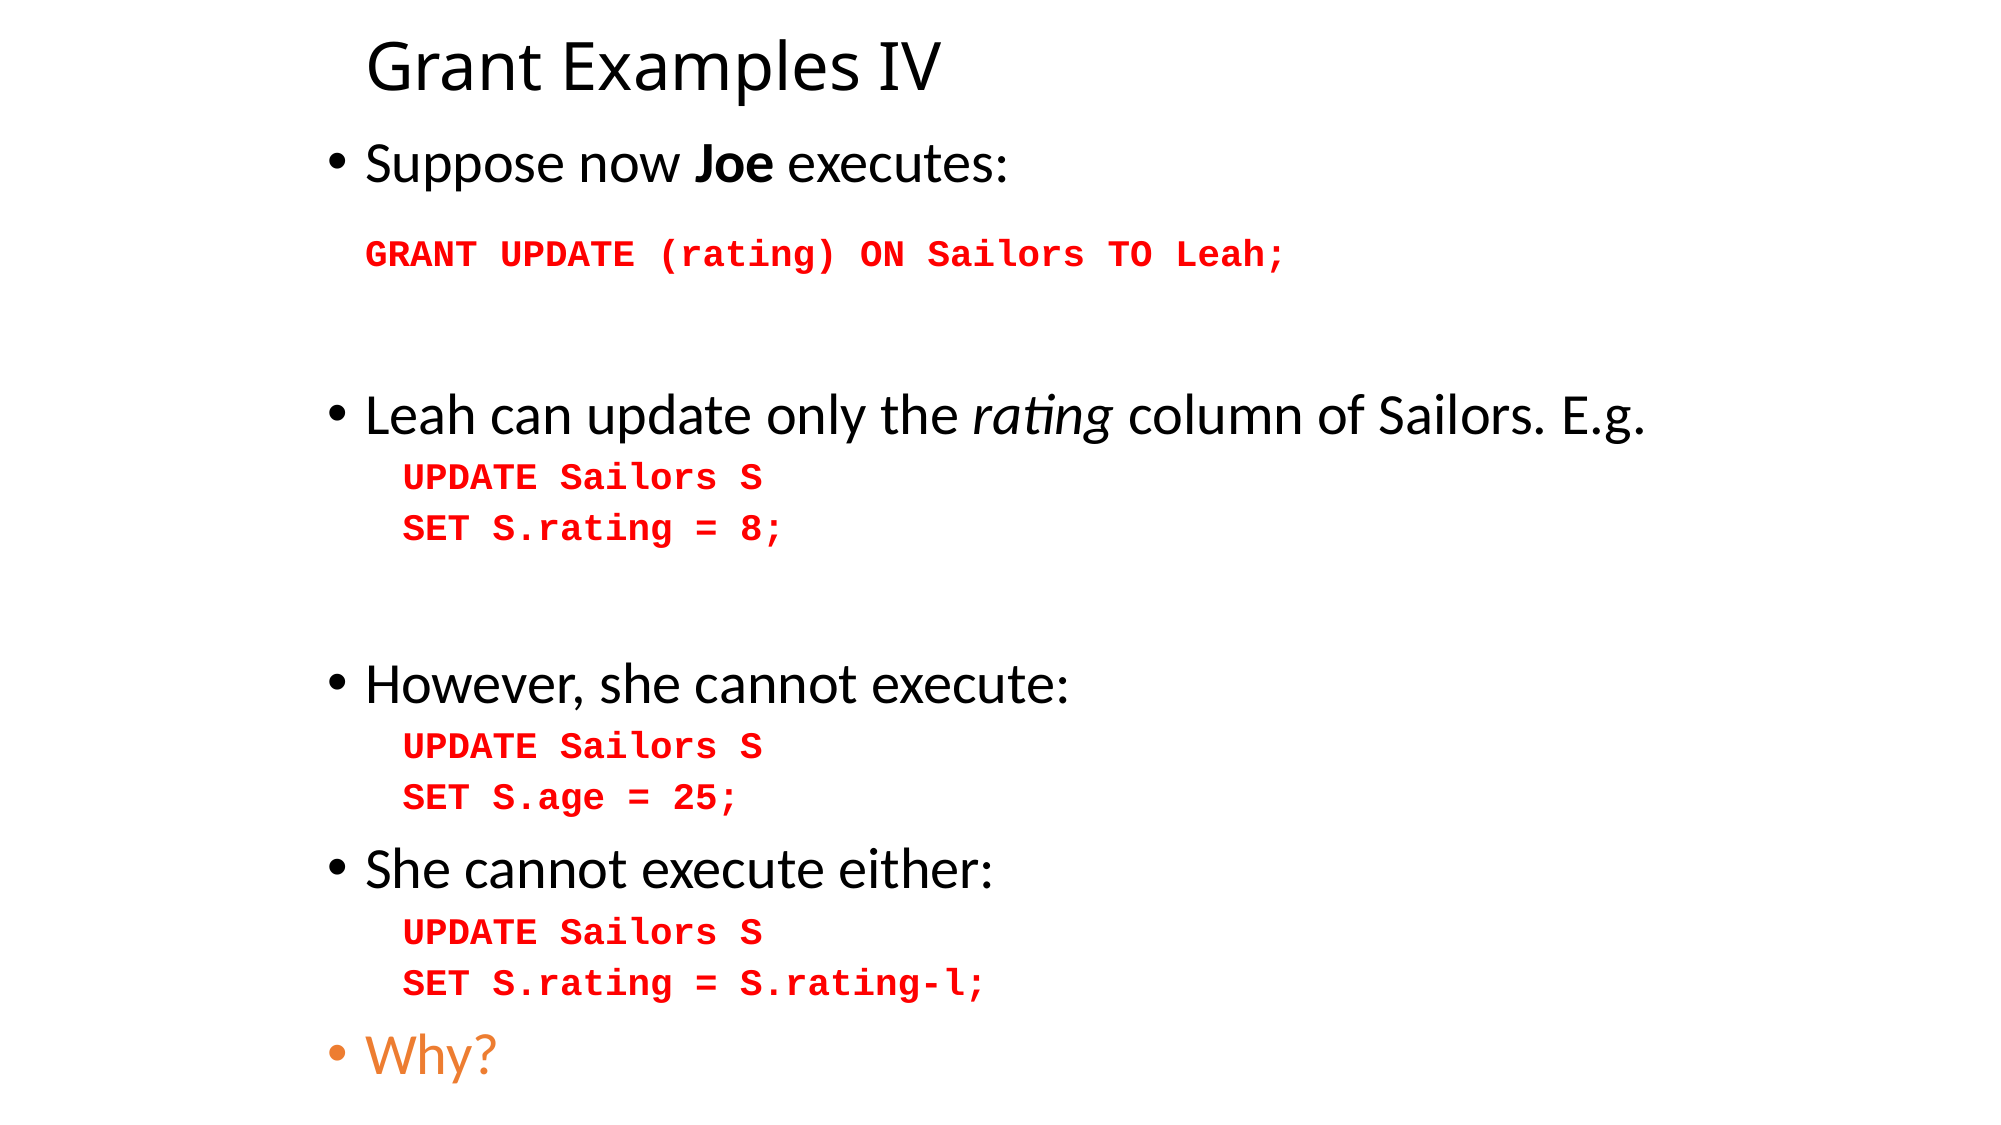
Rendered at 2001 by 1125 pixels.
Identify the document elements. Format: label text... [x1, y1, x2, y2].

list Suppose now Joe executes: GRANT UPDATE (rating) ON Sailors TO Leah; Leah can update only the rating column of Sailors. E.g. UPDATE Sailors S SET S.rating = 8; However, she cannot execute: UPDATE Sailors S SET S.age = 25; She cannot execute either: UPDATE Sailors S SET S.rating = S.rating-l; Why? [312, 125, 1713, 1100]
title Grant Examples IV [350, 24, 1625, 113]
